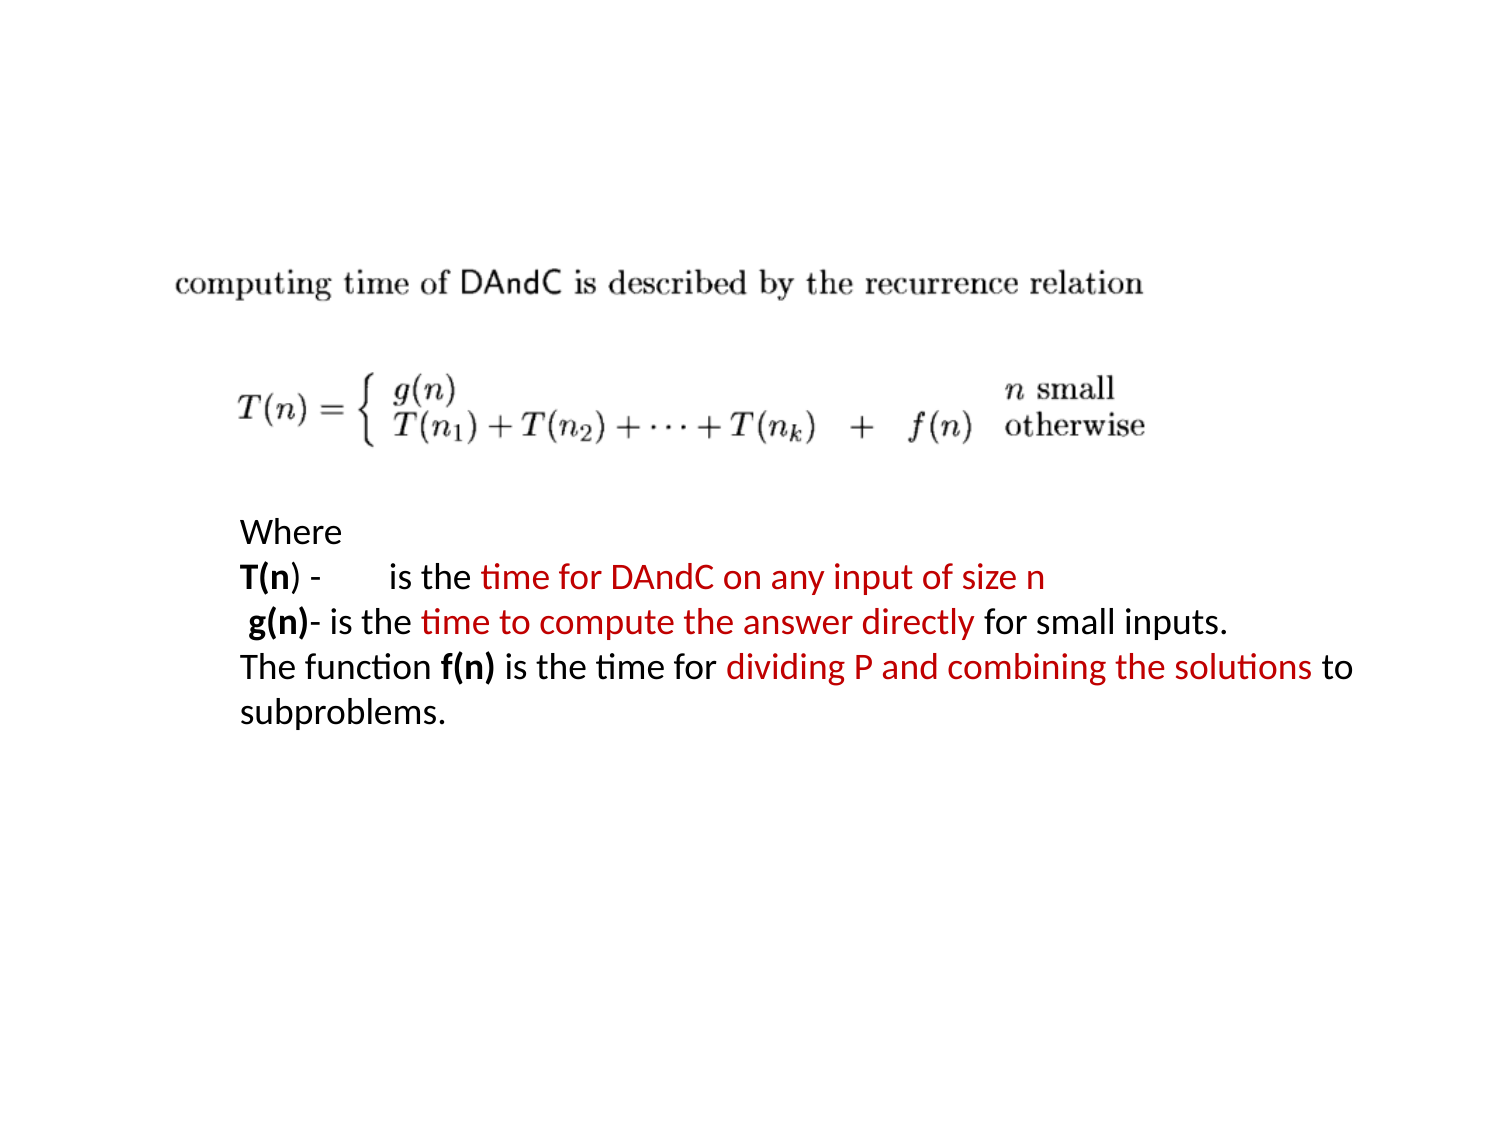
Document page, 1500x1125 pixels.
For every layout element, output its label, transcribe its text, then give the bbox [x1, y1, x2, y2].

picture [137, 237, 1195, 463]
text_box Where T(n) - is the time for DAndC on any input of size n g(n)- is the time to compute the answer directly for small inputs. The function f(n) is the time for dividing P and combining the solutions to subproblems. [225, 499, 1388, 740]
